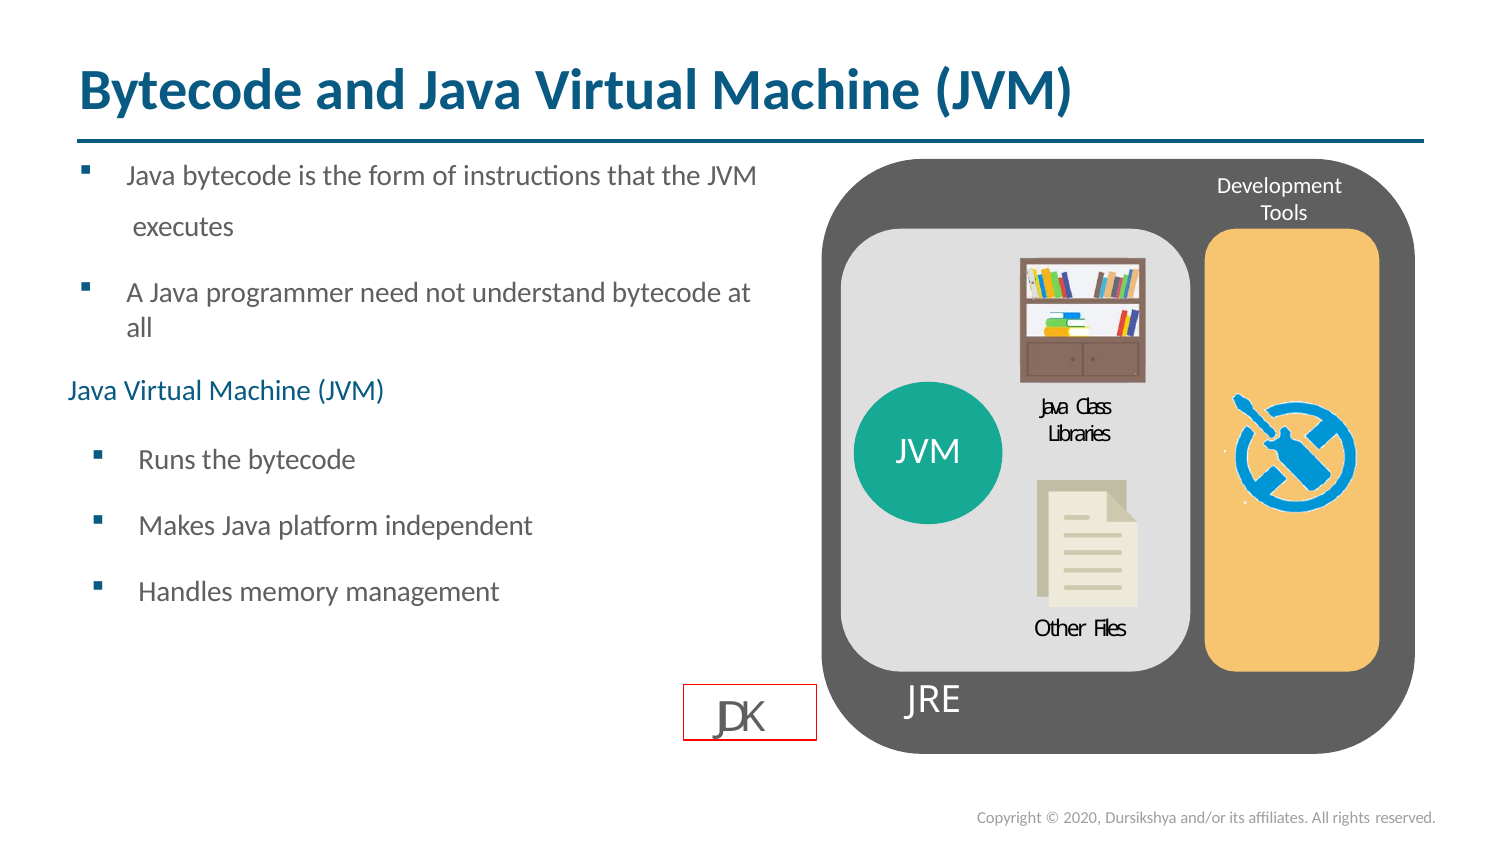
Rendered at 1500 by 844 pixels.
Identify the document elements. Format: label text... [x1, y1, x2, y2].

footer Copyright © 2020, Dursikshya and/or its affiliates. All rights reserved. [975, 802, 1454, 844]
text_box Java Virtual Machine (JVM) Runs the bytecode Makes Java platform independent Handles memory management [65, 368, 539, 607]
title Bytecode and Java Virtual Machine (JVM) [77, 49, 1078, 193]
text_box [853, 256, 1150, 607]
text_box Java bytecode is the form of instructions that the JVM executes A Java programmer need not understand bytecode at all [77, 137, 792, 343]
text_box JDK [683, 684, 816, 741]
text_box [821, 158, 1416, 755]
